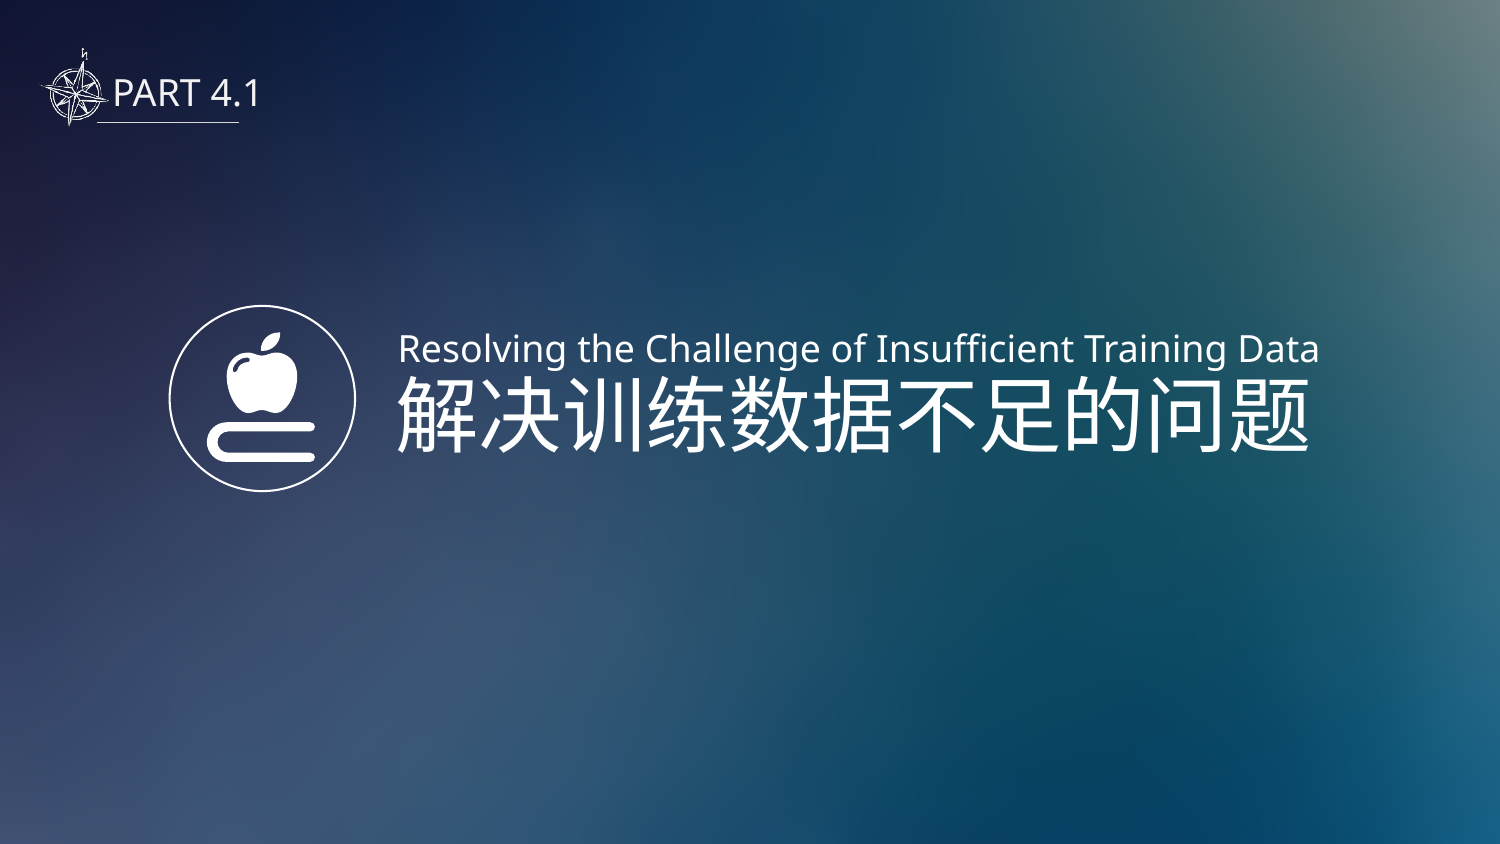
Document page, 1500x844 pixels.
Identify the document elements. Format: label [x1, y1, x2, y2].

text_box [169, 305, 356, 492]
picture [0, 0, 1500, 844]
text_box [356, 318, 1447, 473]
text_box [39, 48, 297, 127]
